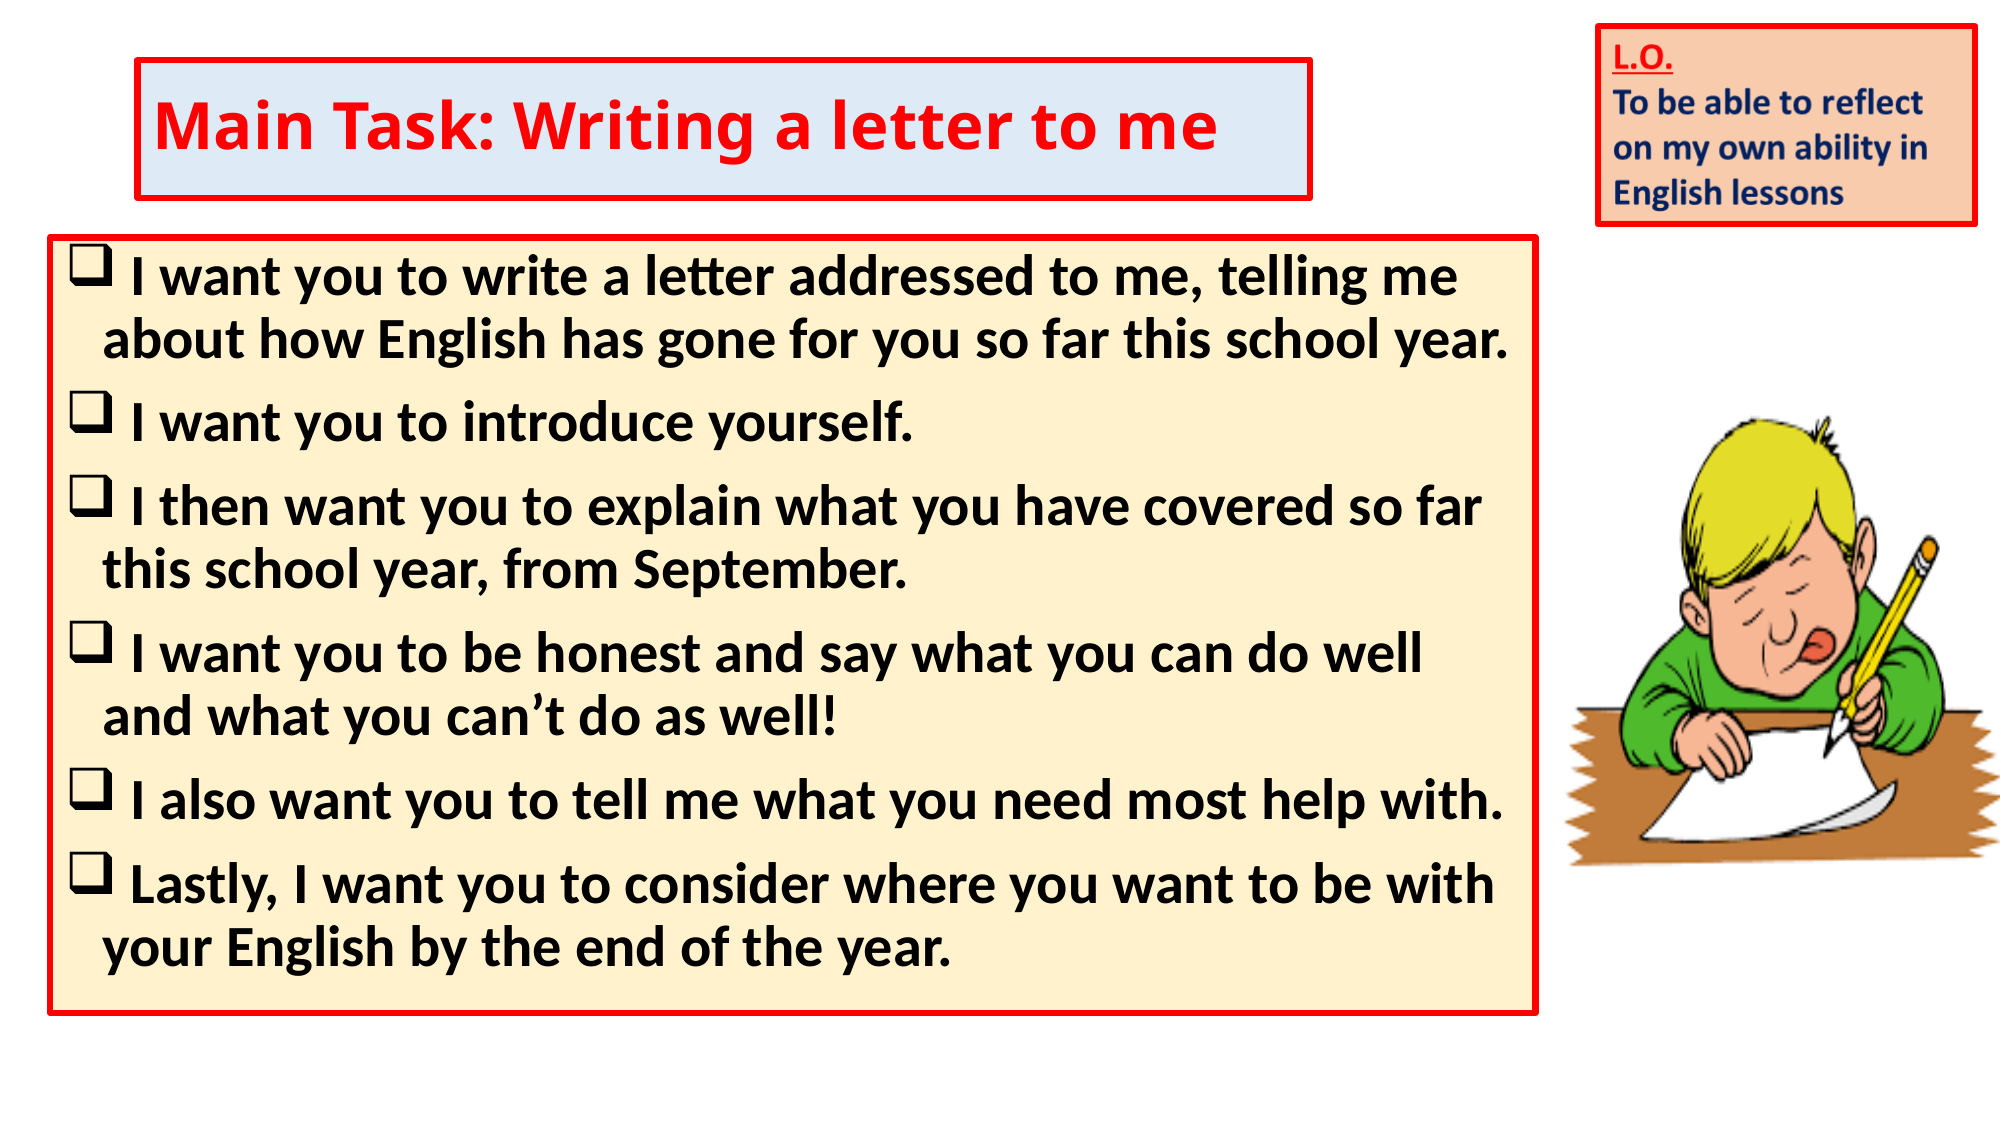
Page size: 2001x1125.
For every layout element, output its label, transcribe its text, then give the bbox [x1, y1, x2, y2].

list I want you to write a letter addressed to me, telling me about how English has gone for you so far this school year. I want you to introduce yourself. I then want you to explain what you have covered so far this school year, from September. I want you to be honest and say what you can do well and what you can’t do as well! I also want you to tell me what you need most help with. Lastly, I want you to consider where you want to be with your English by the end of the year. [50, 237, 1536, 1014]
title Main Task: Writing a letter to me [137, 59, 1311, 198]
picture [1562, 324, 2000, 960]
picture [1589, 20, 1978, 238]
